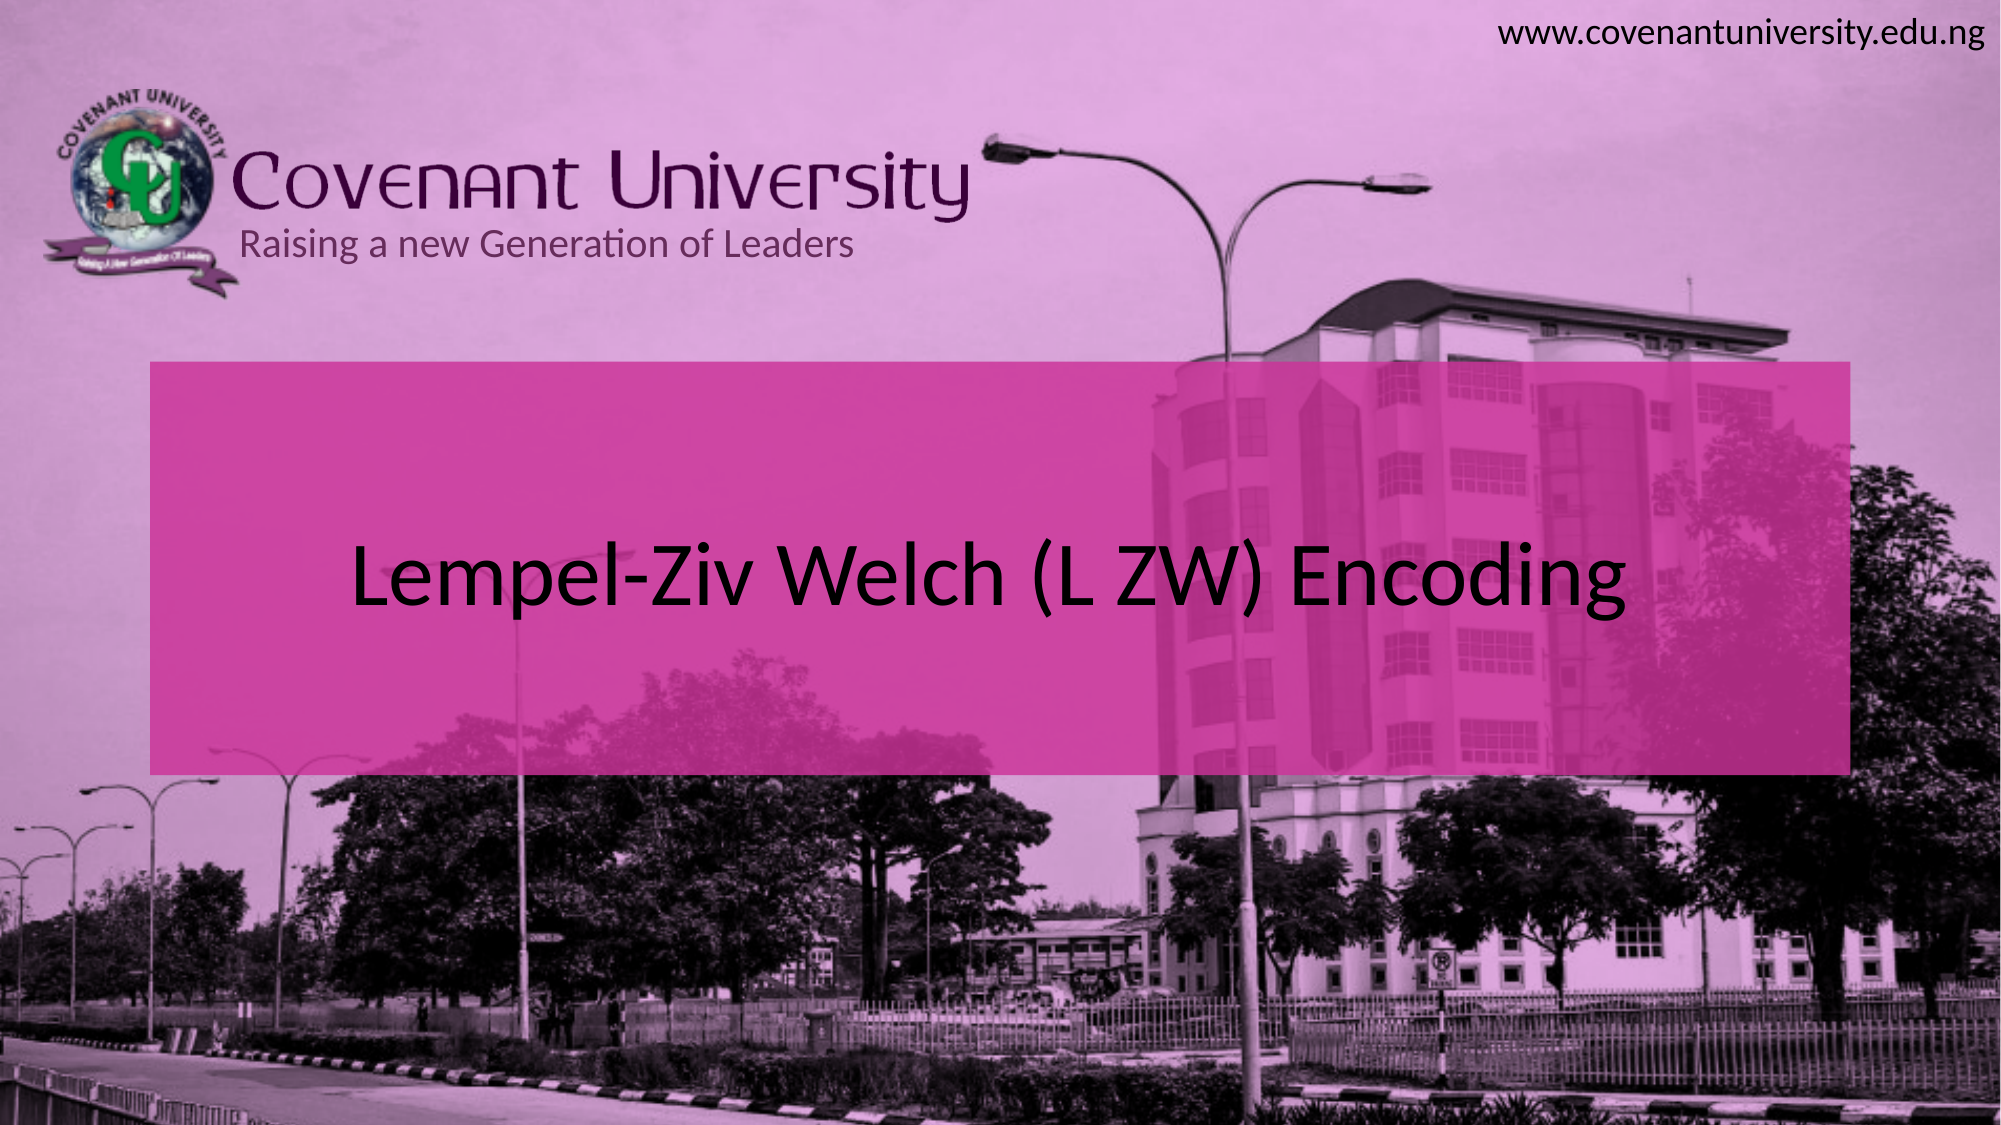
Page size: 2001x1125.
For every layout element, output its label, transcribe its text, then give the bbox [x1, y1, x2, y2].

title Lempel-Ziv Welch (L ZW) Encoding [150, 361, 1851, 776]
picture [43, 89, 1017, 303]
